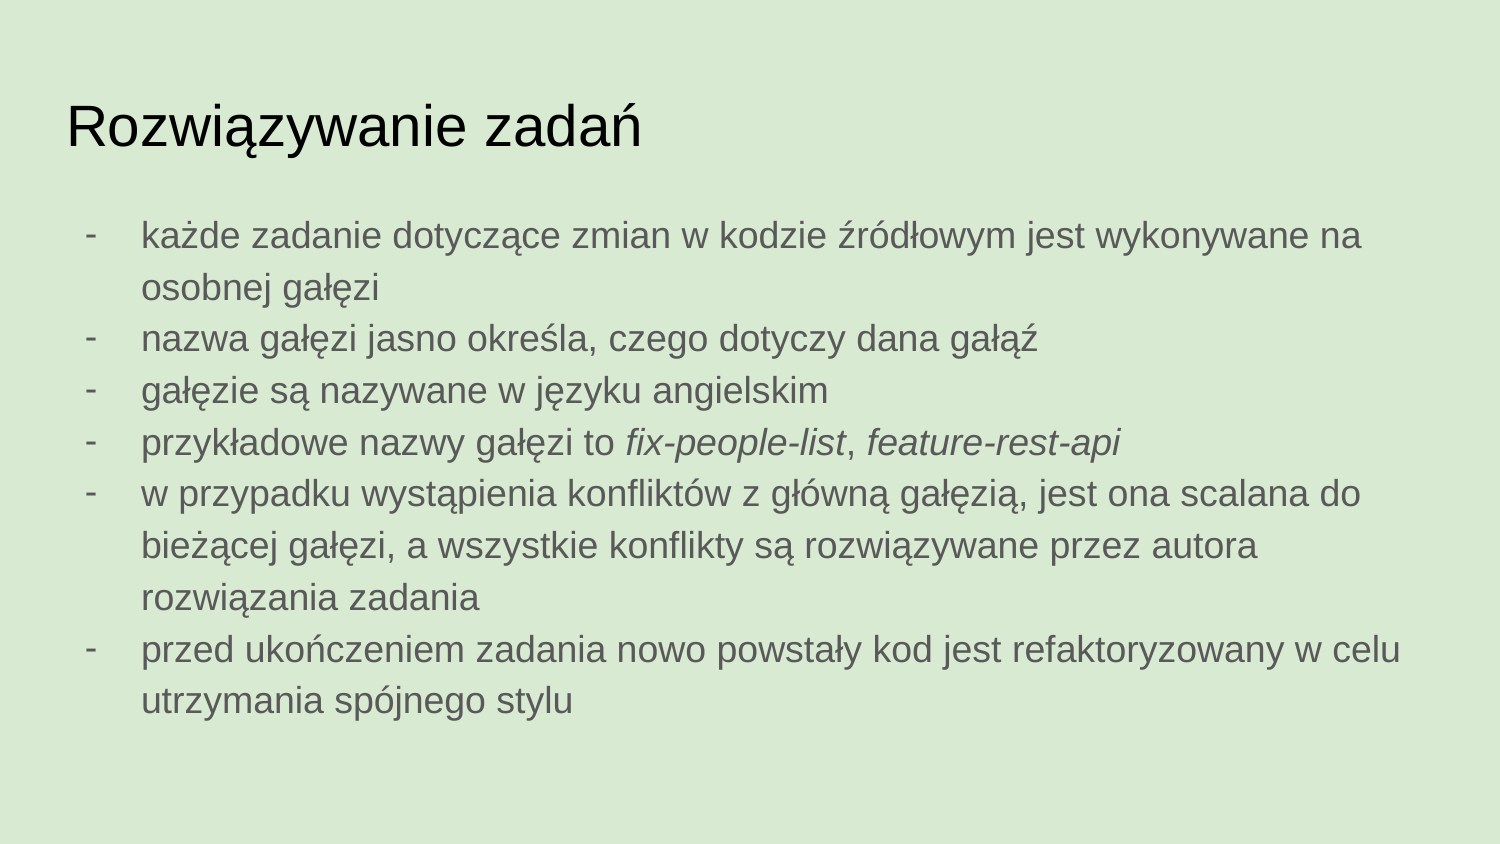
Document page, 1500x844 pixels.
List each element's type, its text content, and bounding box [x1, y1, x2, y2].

list każde zadanie dotyczące zmian w kodzie źródłowym jest wykonywane na osobnej gałęzi nazwa gałęzi jasno określa, czego dotyczy dana gałąź gałęzie są nazywane w języku angielskim przykładowe nazwy gałęzi to fix-people-list, feature-rest-api w przypadku wystąpienia konfliktów z główną gałęzią, jest ona scalana do bieżącej gałęzi, a wszystkie konflikty są rozwiązywane przez autora rozwiązania zadania przed ukończeniem zadania nowo powstały kod jest refaktoryzowany w celu utrzymania spójnego stylu [51, 189, 1449, 750]
title Rozwiązywanie zadań [51, 72, 1449, 167]
